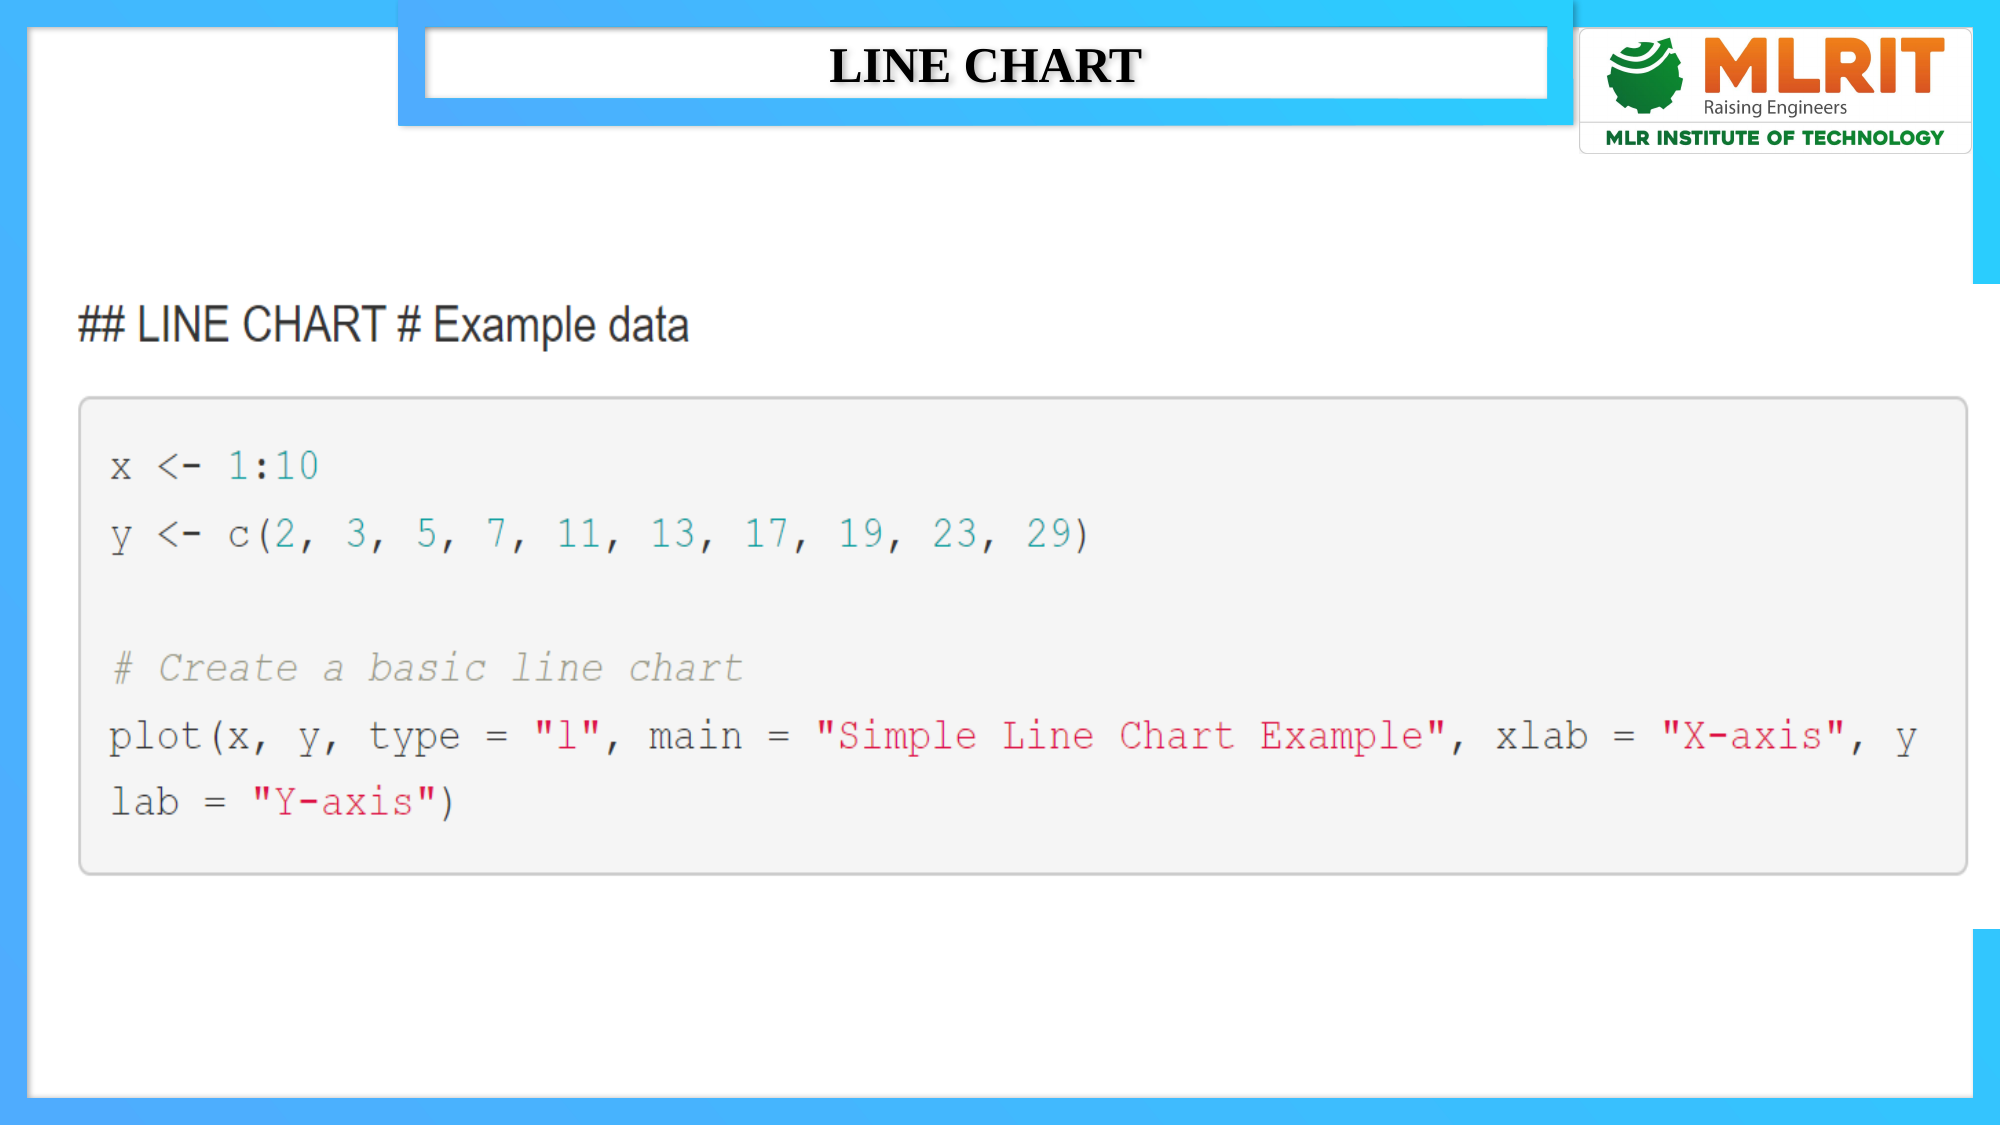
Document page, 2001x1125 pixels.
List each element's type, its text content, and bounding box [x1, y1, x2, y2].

text_box LINE CHART [398, 0, 1574, 126]
text_box [0, 0, 2000, 1125]
picture [1578, 28, 1972, 154]
picture [66, 284, 2000, 929]
